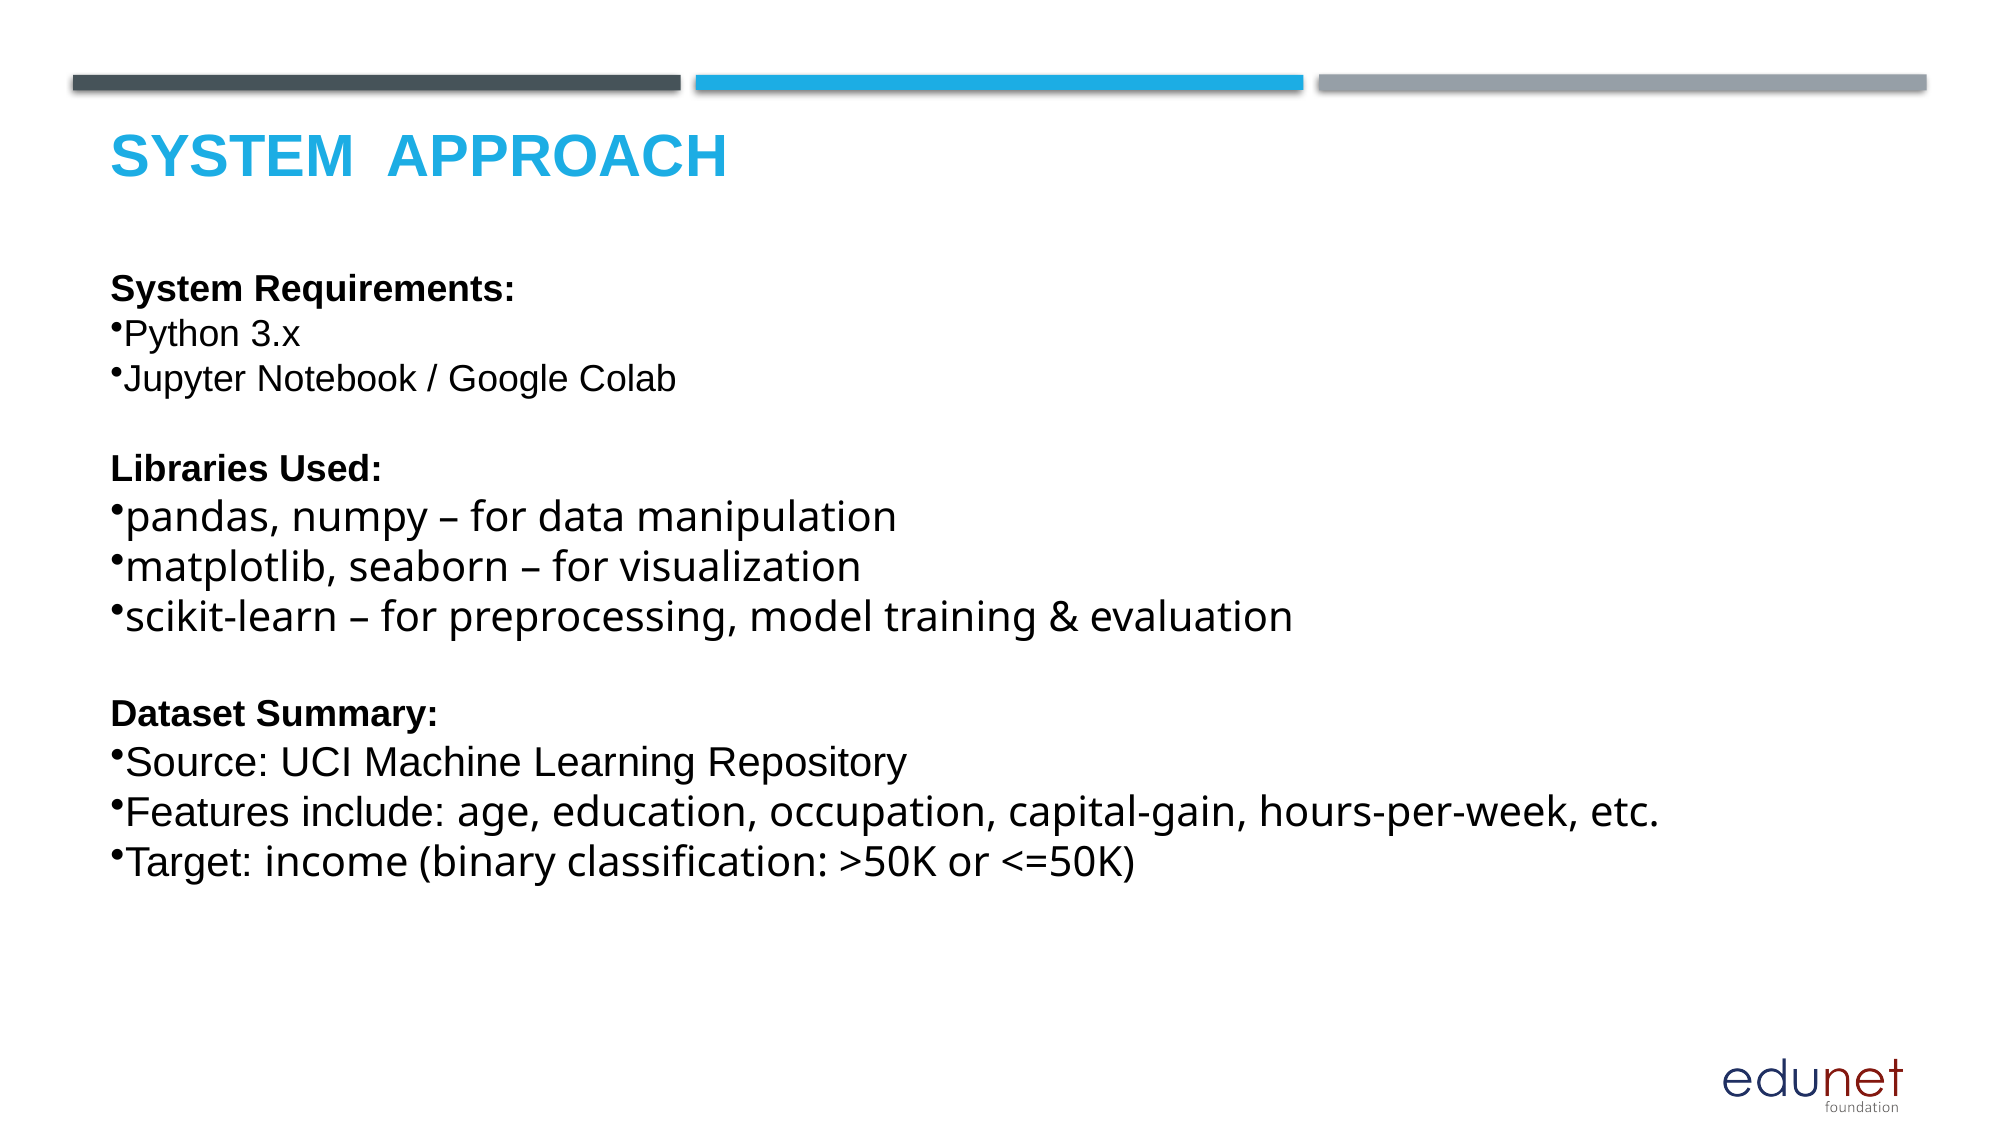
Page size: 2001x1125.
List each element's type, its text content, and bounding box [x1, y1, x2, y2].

picture [1719, 1056, 1905, 1116]
title System Approach [95, 108, 1905, 196]
list System Requirements: Python 3.x Jupyter Notebook / Google Colab Libraries Used: pandas, numpy – for data manipulation matplotlib, seaborn – for visualization scikit-learn – for preprocessing, model training & evaluation Dataset Summary: Source: UCI Machine Learning Repository Features include: age, education, occupation, capital-gain, hours-per-week, etc. Target: income (binary classification: >50K or <=50K) [95, 256, 1868, 937]
